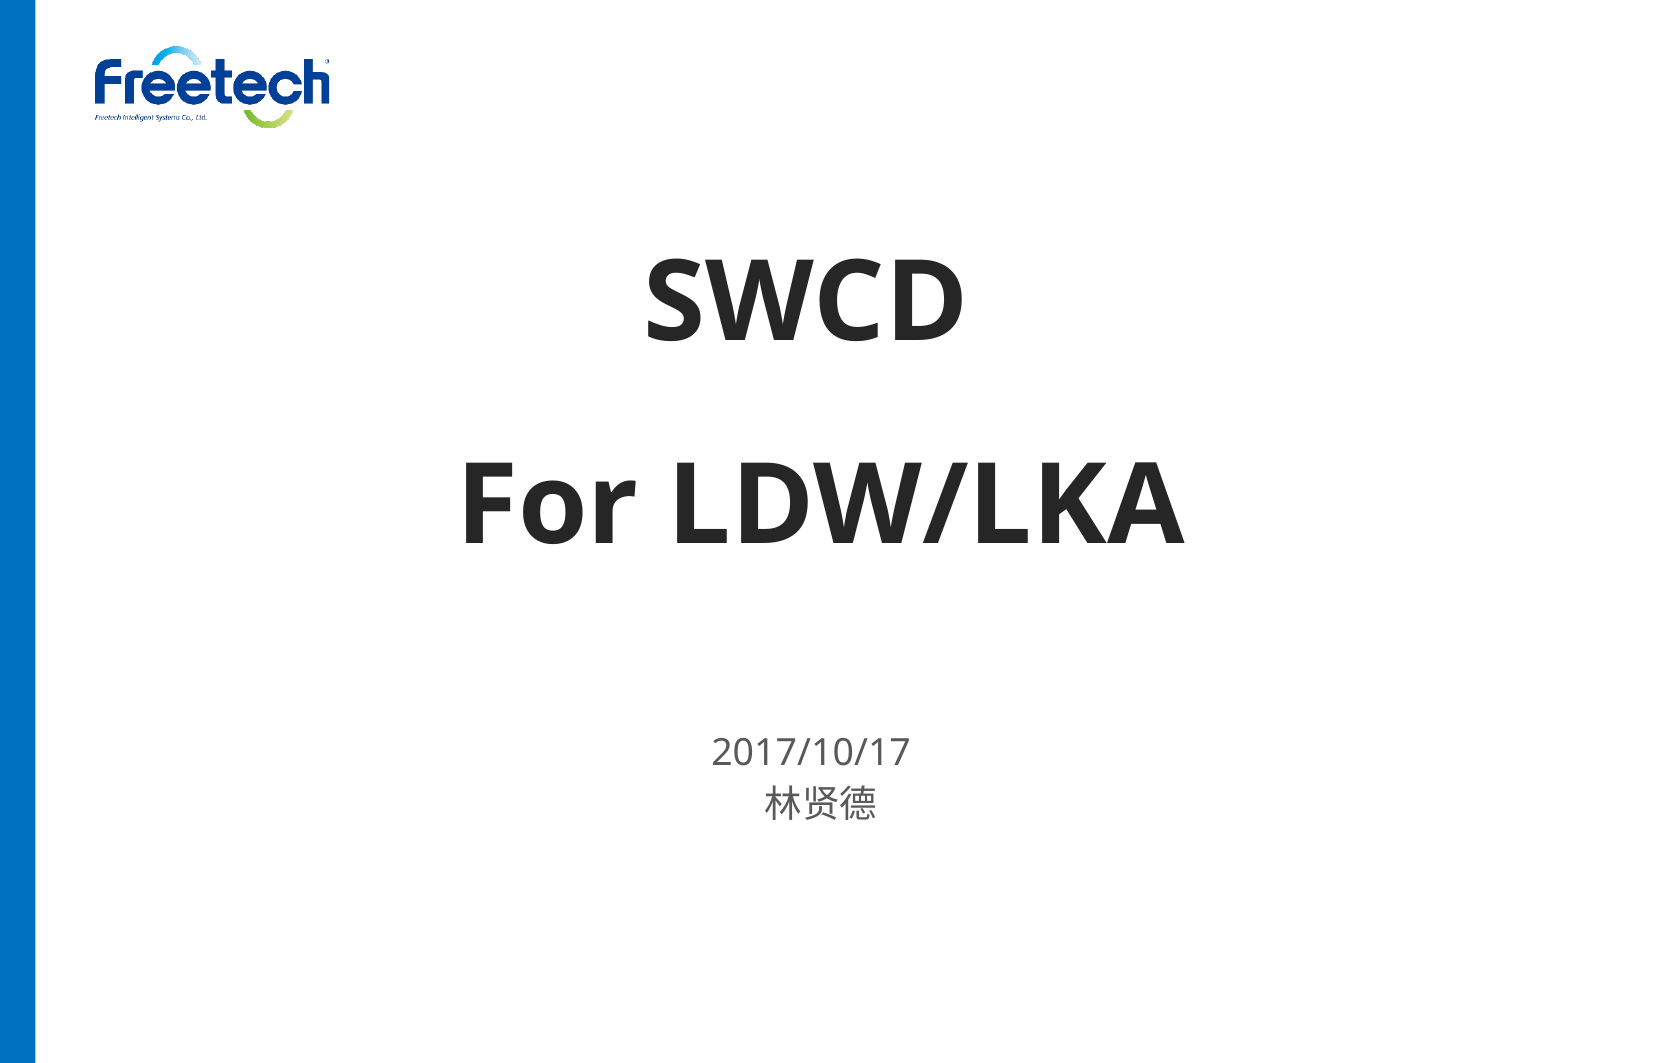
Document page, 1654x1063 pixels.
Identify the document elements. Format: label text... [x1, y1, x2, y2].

picture [95, 46, 330, 128]
text_box SWCD For LDW/LKA [200, 153, 1441, 574]
text_box 2017/10/17 林贤德 [685, 720, 957, 863]
